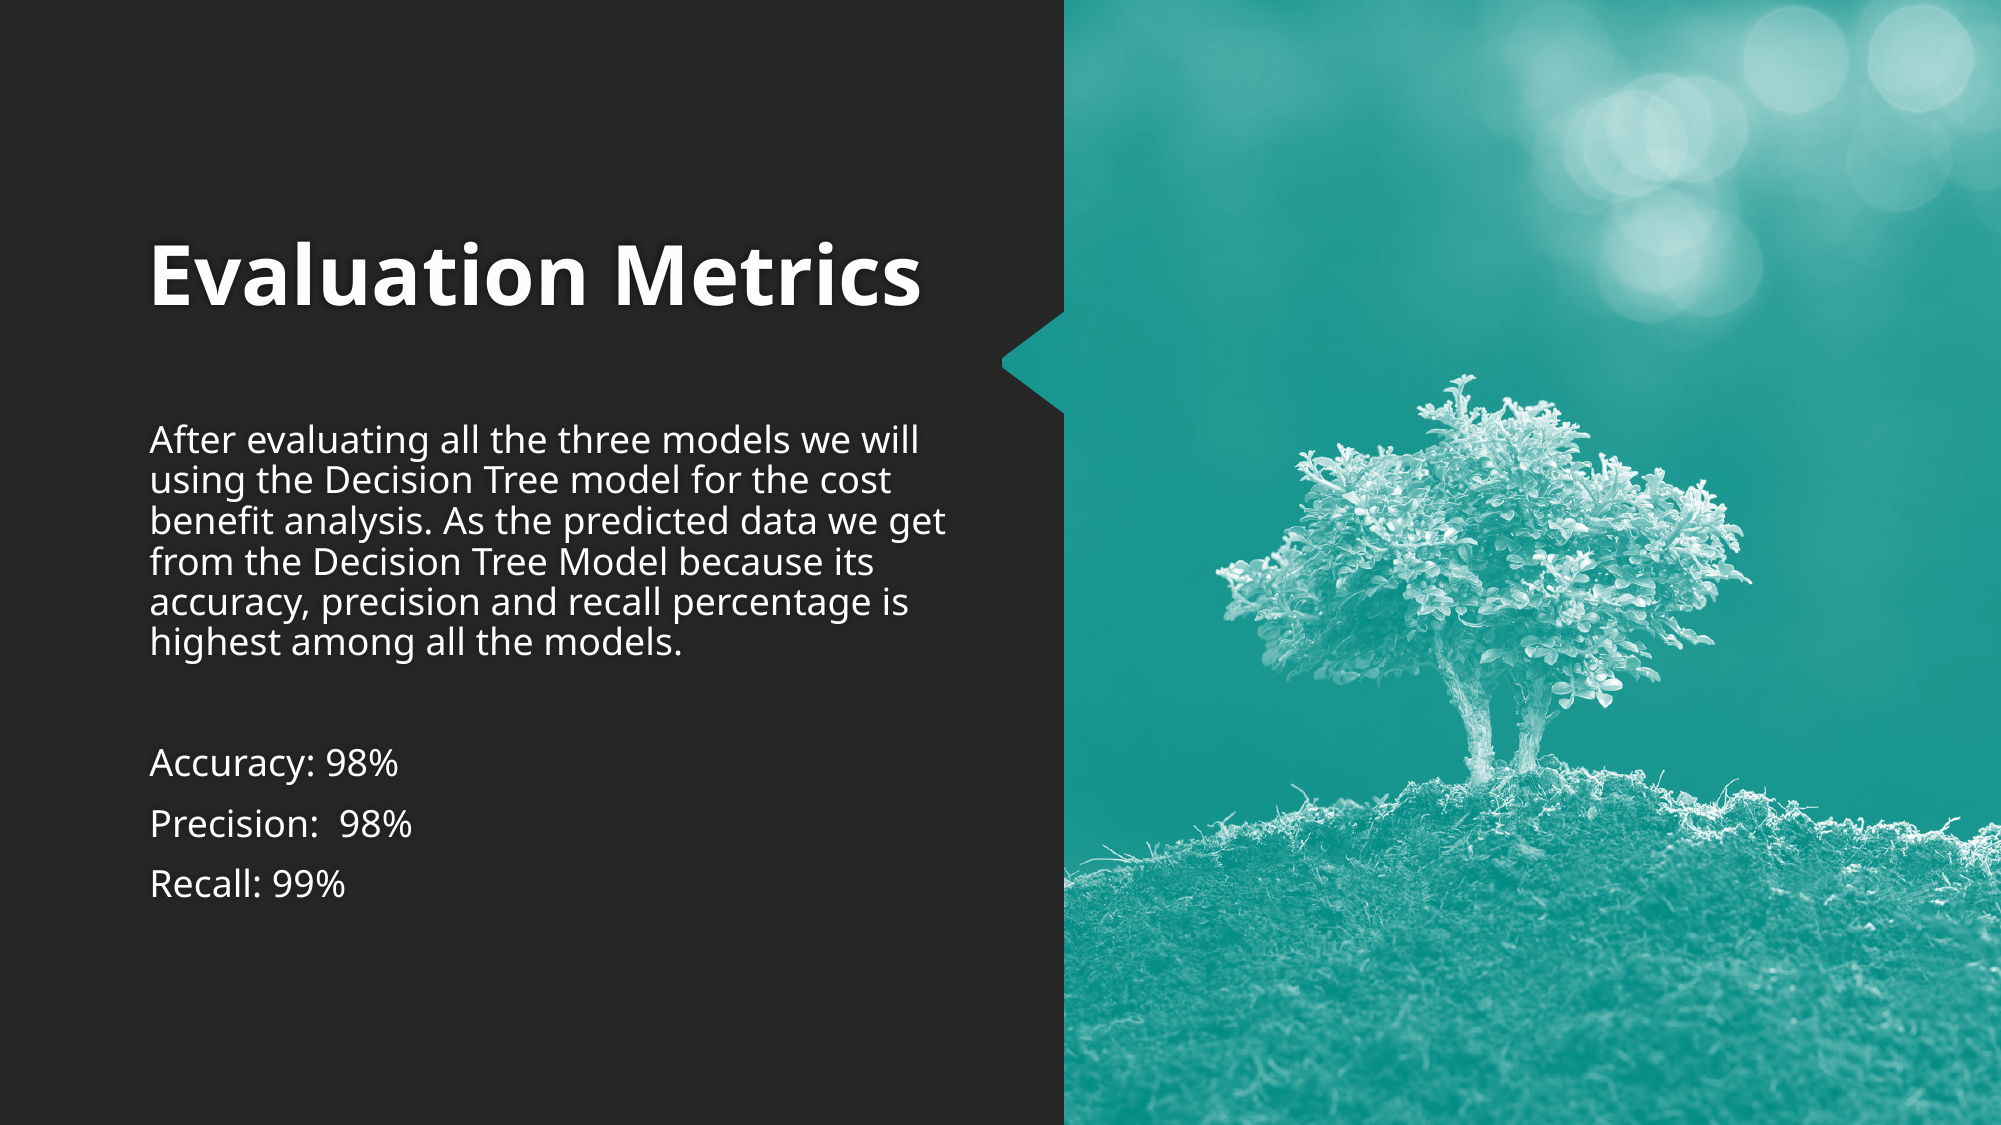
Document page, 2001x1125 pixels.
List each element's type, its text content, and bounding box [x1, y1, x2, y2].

text_box [0, 0, 1001, 1125]
picture [1001, 0, 2000, 1125]
list After evaluating all the three models we will using the Decision Tree model for the cost benefit analysis. As the predicted data we get from the Decision Tree Model because its accuracy, precision and recall percentage is highest among all the models. Accuracy: 98% Precision: 98% Recall: 99% [134, 395, 964, 992]
title Evaluation Metrics [132, 73, 965, 330]
